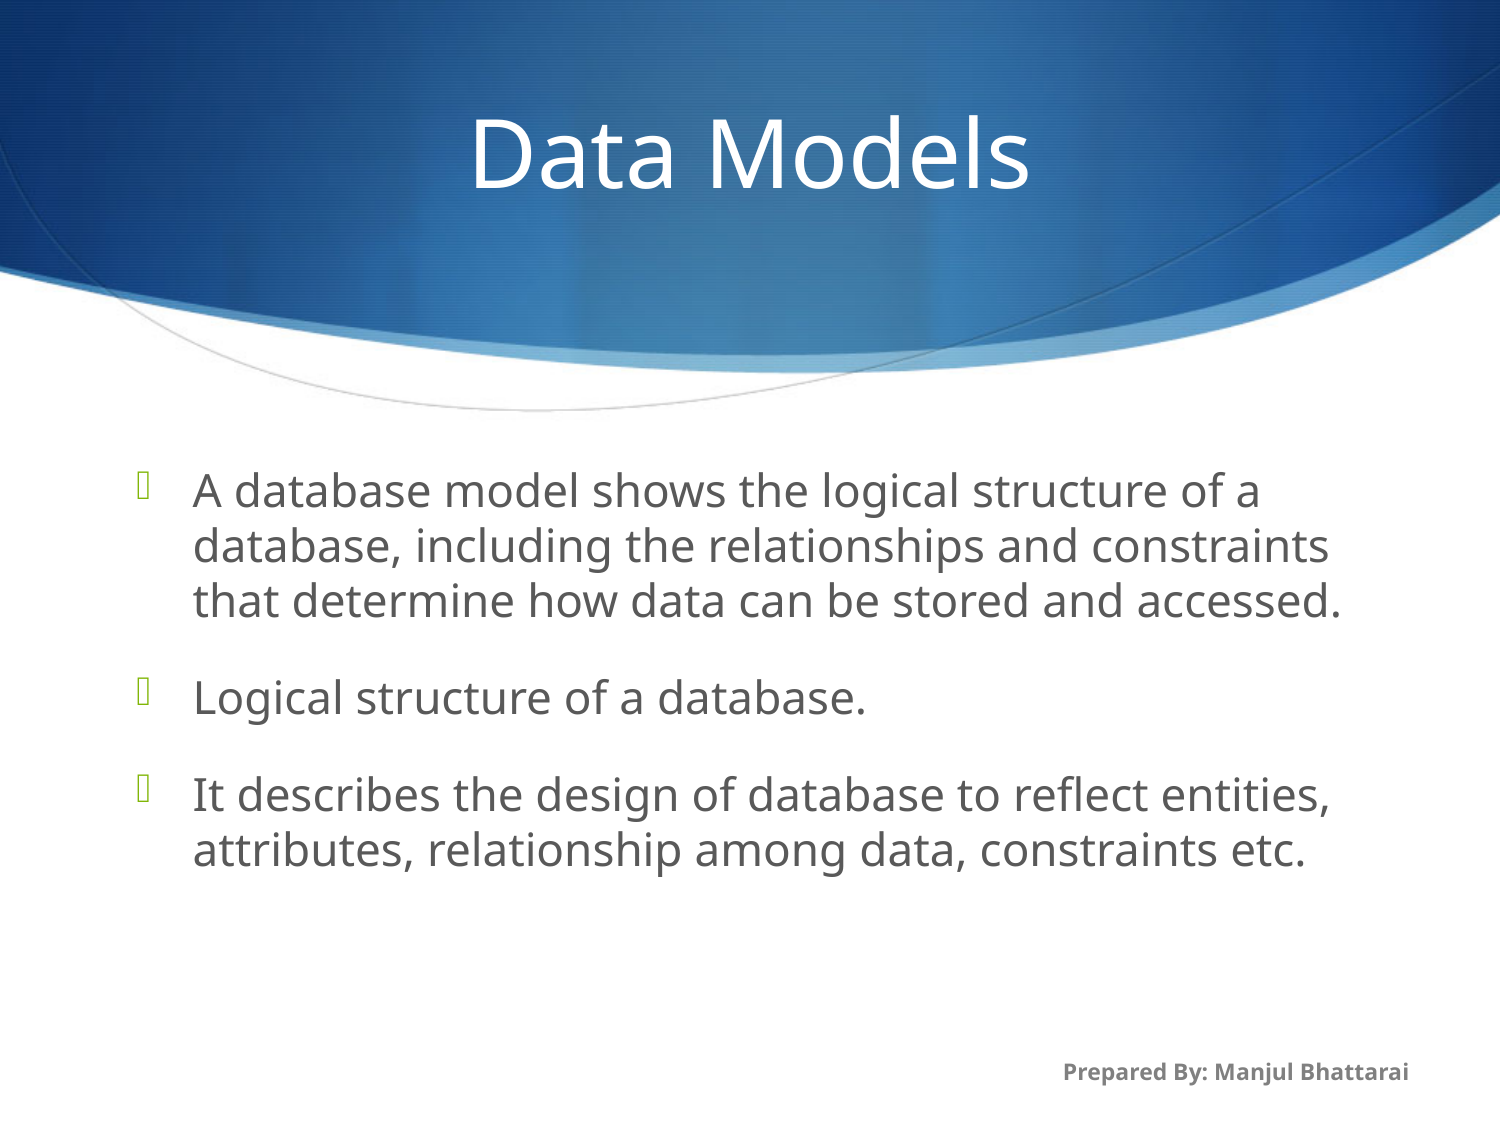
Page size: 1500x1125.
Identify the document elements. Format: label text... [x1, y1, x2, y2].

list A database model shows the logical structure of a database, including the relationships and constraints that determine how data can be stored and accessed. Logical structure of a database. It describes the design of database to reflect entities, attributes, relationship among data, constraints etc. [121, 454, 1379, 991]
title Data Models [75, 56, 1425, 245]
footer Prepared By: Manjul Bhattarai [949, 1042, 1425, 1103]
picture [0, 0, 1500, 1125]
